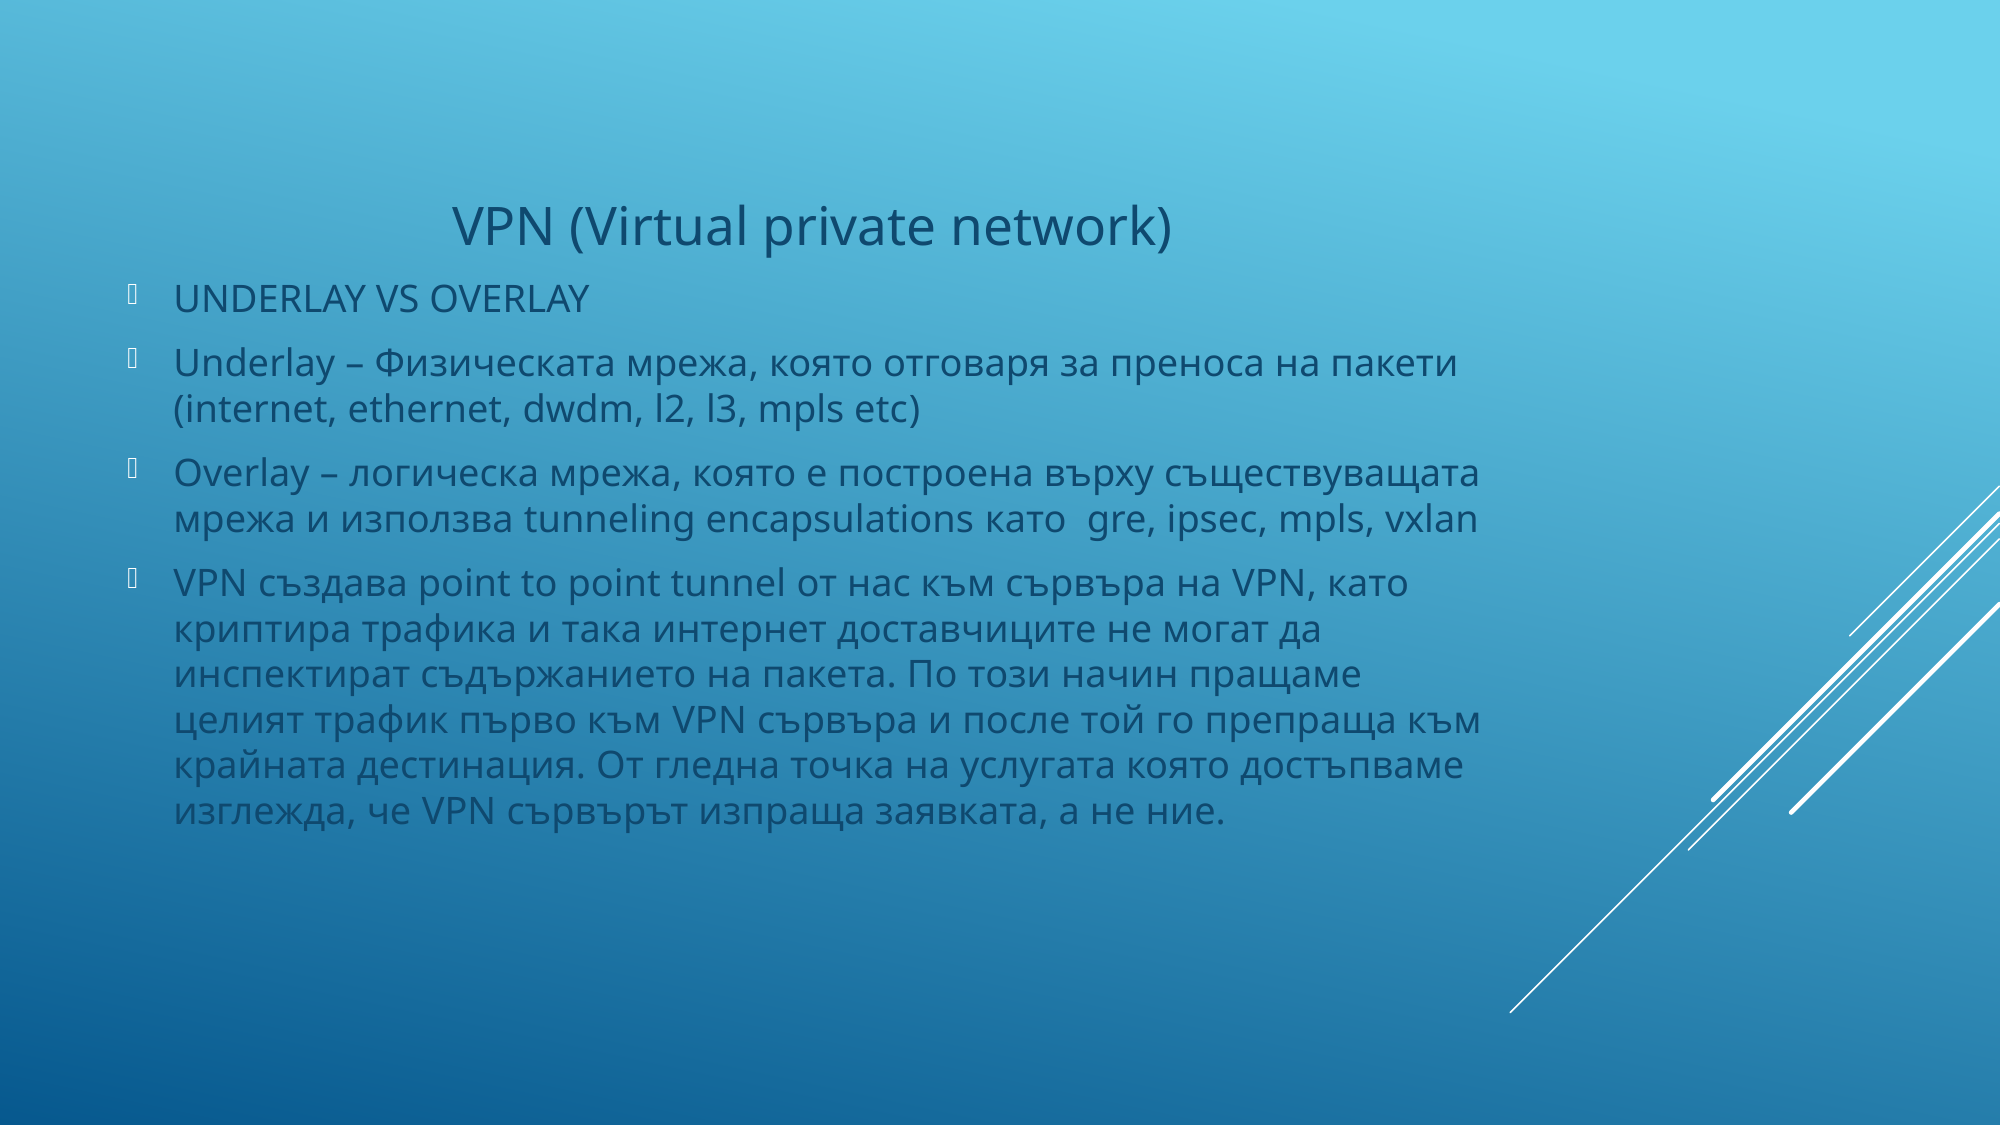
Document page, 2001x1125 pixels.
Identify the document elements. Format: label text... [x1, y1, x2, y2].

list VPN (Virtual private network) UNDERLAY VS OVERLAY Underlay – Физическата мрежа, която отговаря за преноса на пакети (internet, ethernet, dwdm, l2, l3, mpls etc) Overlay – логическа мрежа, която е построена върху съществуващата мрежа и използва tunneling encapsulations като gre, ipsec, mpls, vxlan VPN създава point to point tunnel от нас към сървъра на VPN, като криптира трафика и така интернет доставчиците не могат да инспектират съдържанието на пакета. По този начин пращаме целият трафик първо към VPN сървъра и после той го препраща към крайната дестинация. От гледна точка на услугата която достъпваме изглежда, че VPN сървърът изпраща заявката, а не ние. [112, 112, 1513, 845]
